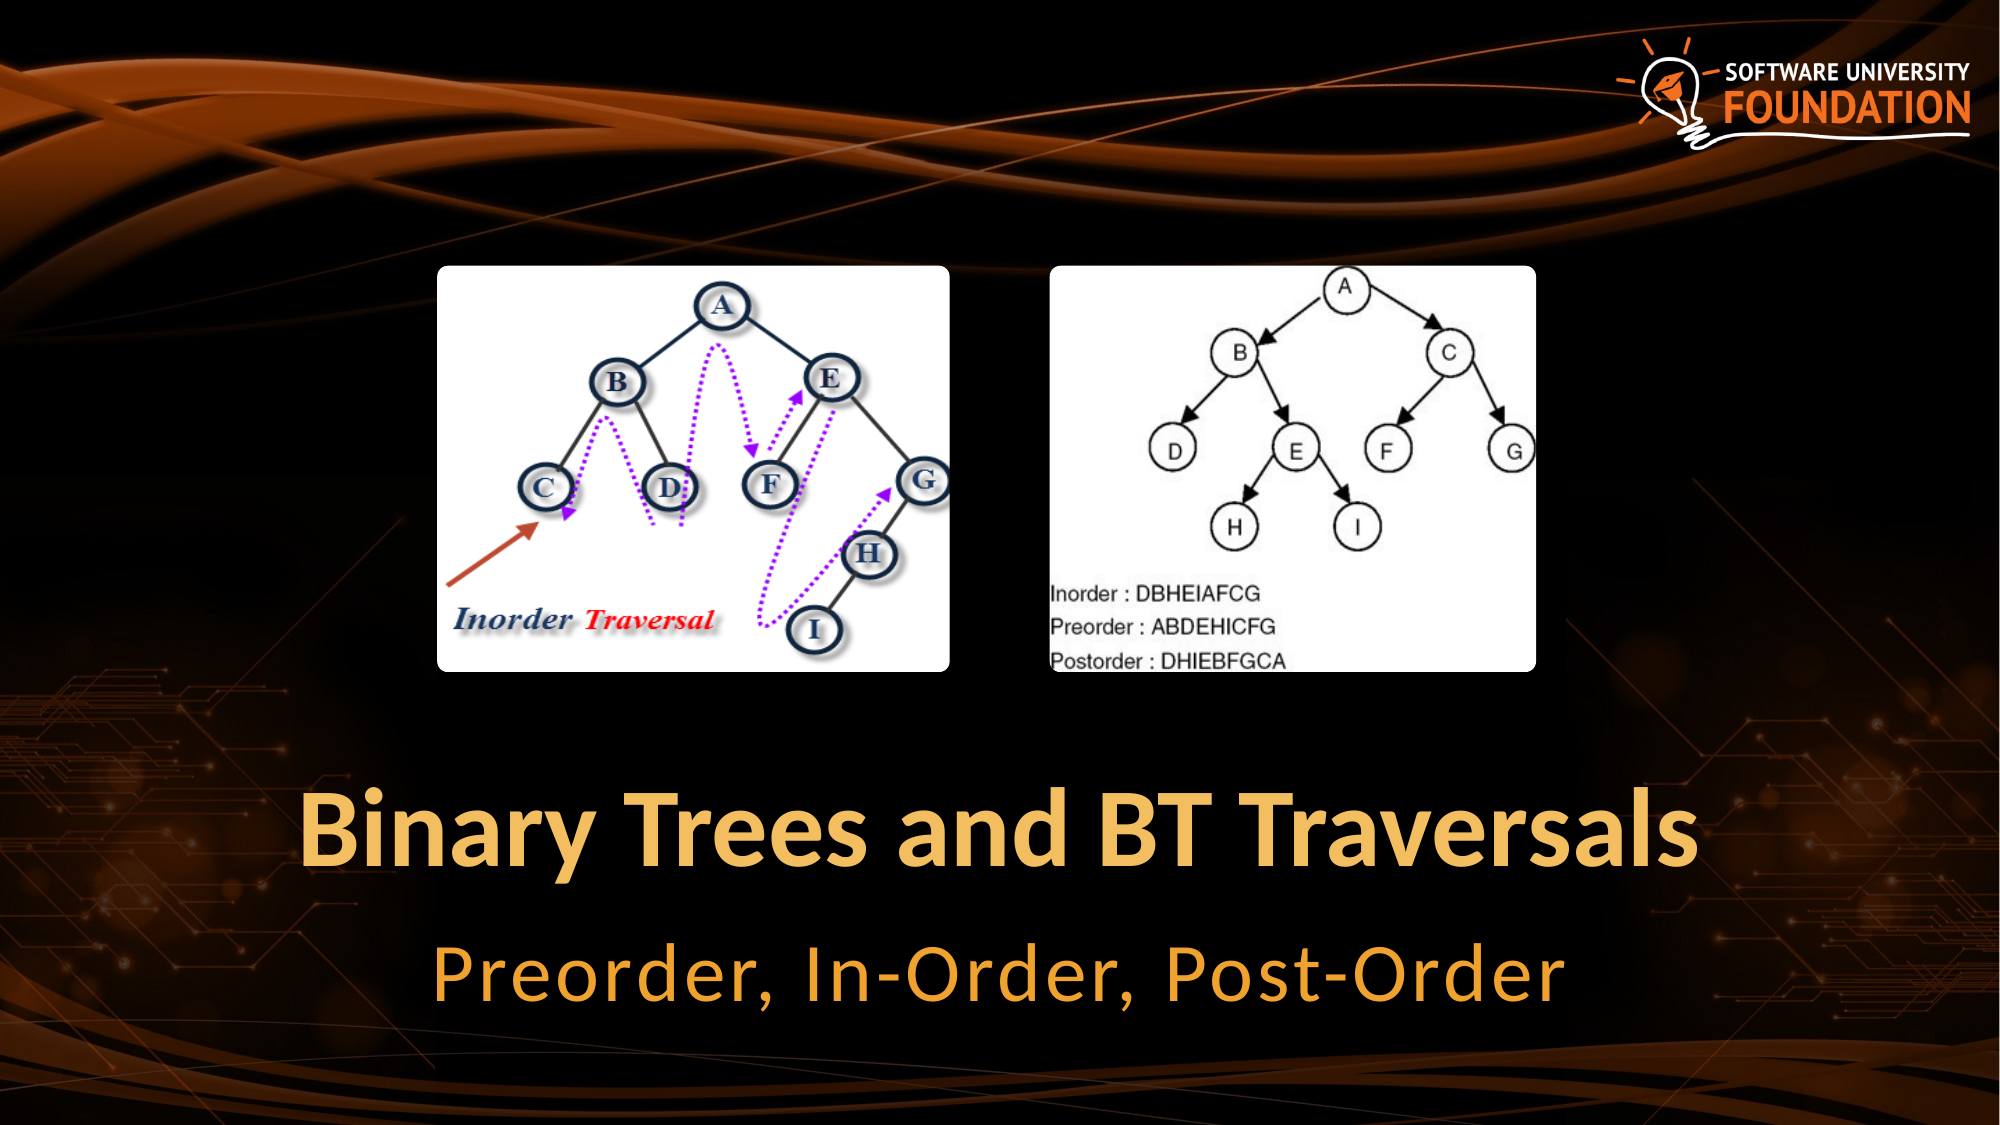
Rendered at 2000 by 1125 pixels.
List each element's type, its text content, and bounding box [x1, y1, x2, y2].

picture [0, 0, 2000, 1125]
title Binary Trees and BT Traversals [149, 760, 1850, 898]
subtitle Preorder, In-Order, Post-Order [149, 907, 1850, 1025]
